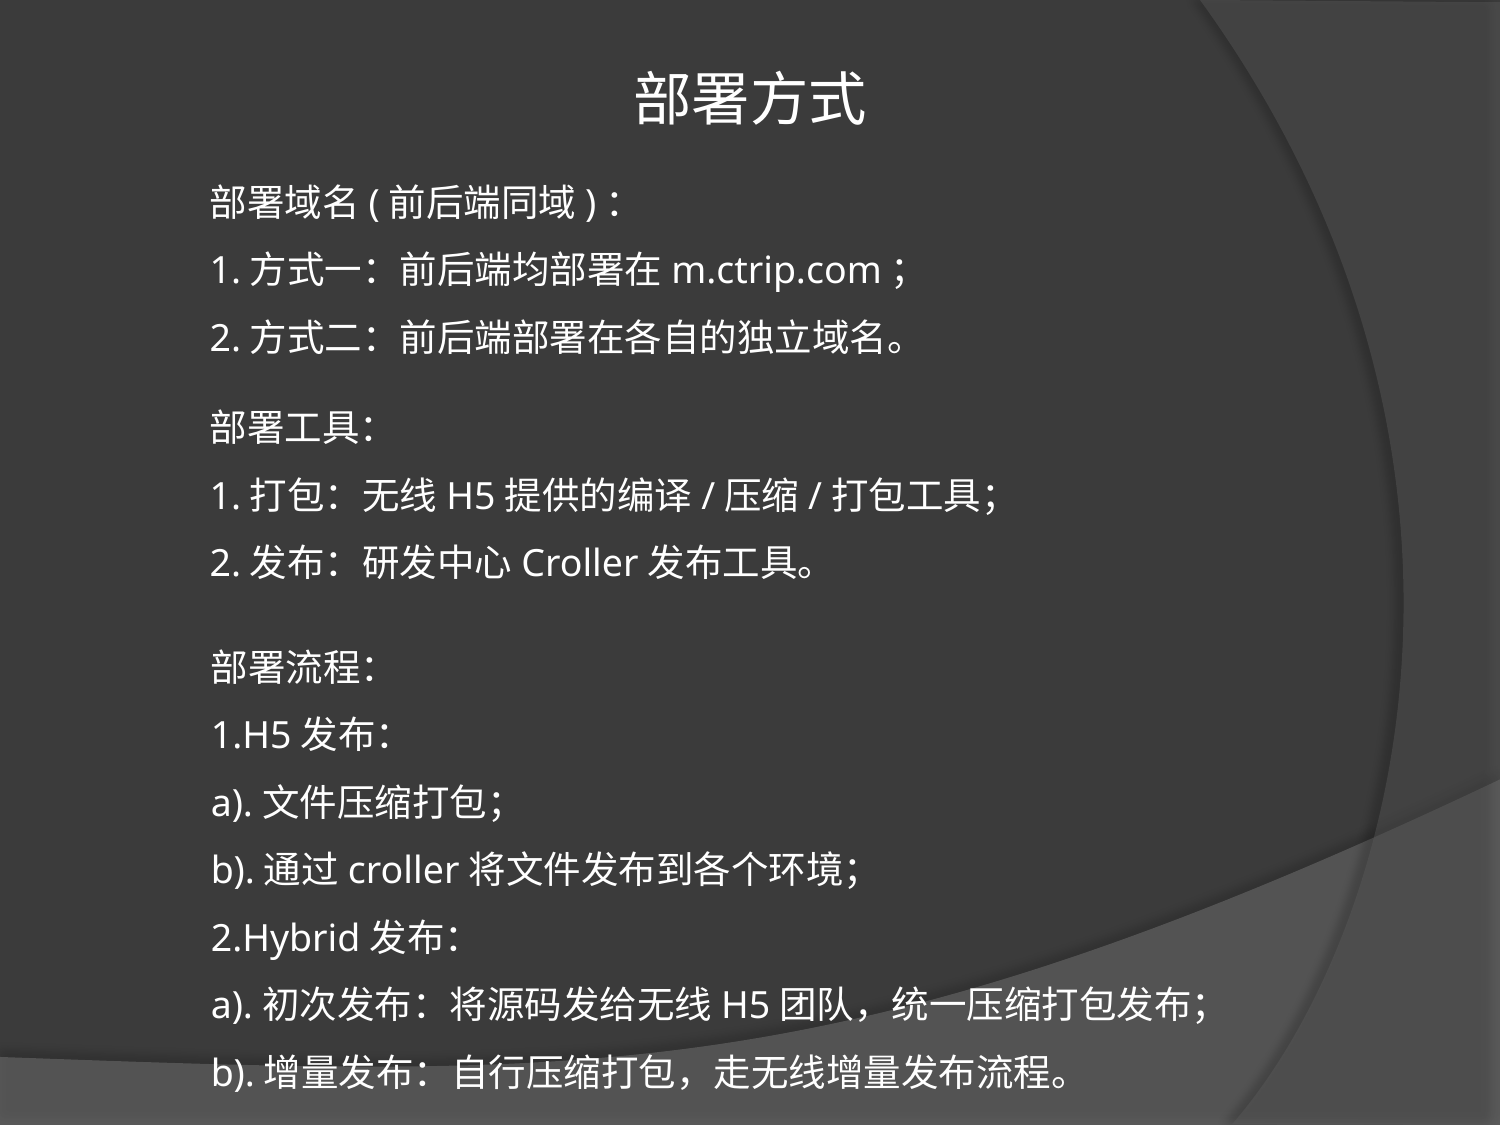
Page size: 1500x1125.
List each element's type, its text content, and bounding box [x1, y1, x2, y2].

text_box 部署域名(前后端同域)： 1.方式一：前后端均部署在m.ctrip.com； 2.方式二：前后端部署在各自的独立域名。 [194, 149, 1329, 367]
text_box 部署工具： 1.打包：无线H5提供的编译/压缩/打包工具； 2.发布：研发中心Croller发布工具。 [194, 374, 1329, 592]
text_box 部署流程： 1.H5发布： a).文件压缩打包； b).通过croller将文件发布到各个环境； 2.Hybrid发布： a).初次发布：将源码发给无线H5团队，统一压缩打包发布； b).增量发布：自行压缩打包，走无线增量发布流程。 [196, 613, 1331, 1101]
text_box 部署方式 [194, 54, 1306, 140]
